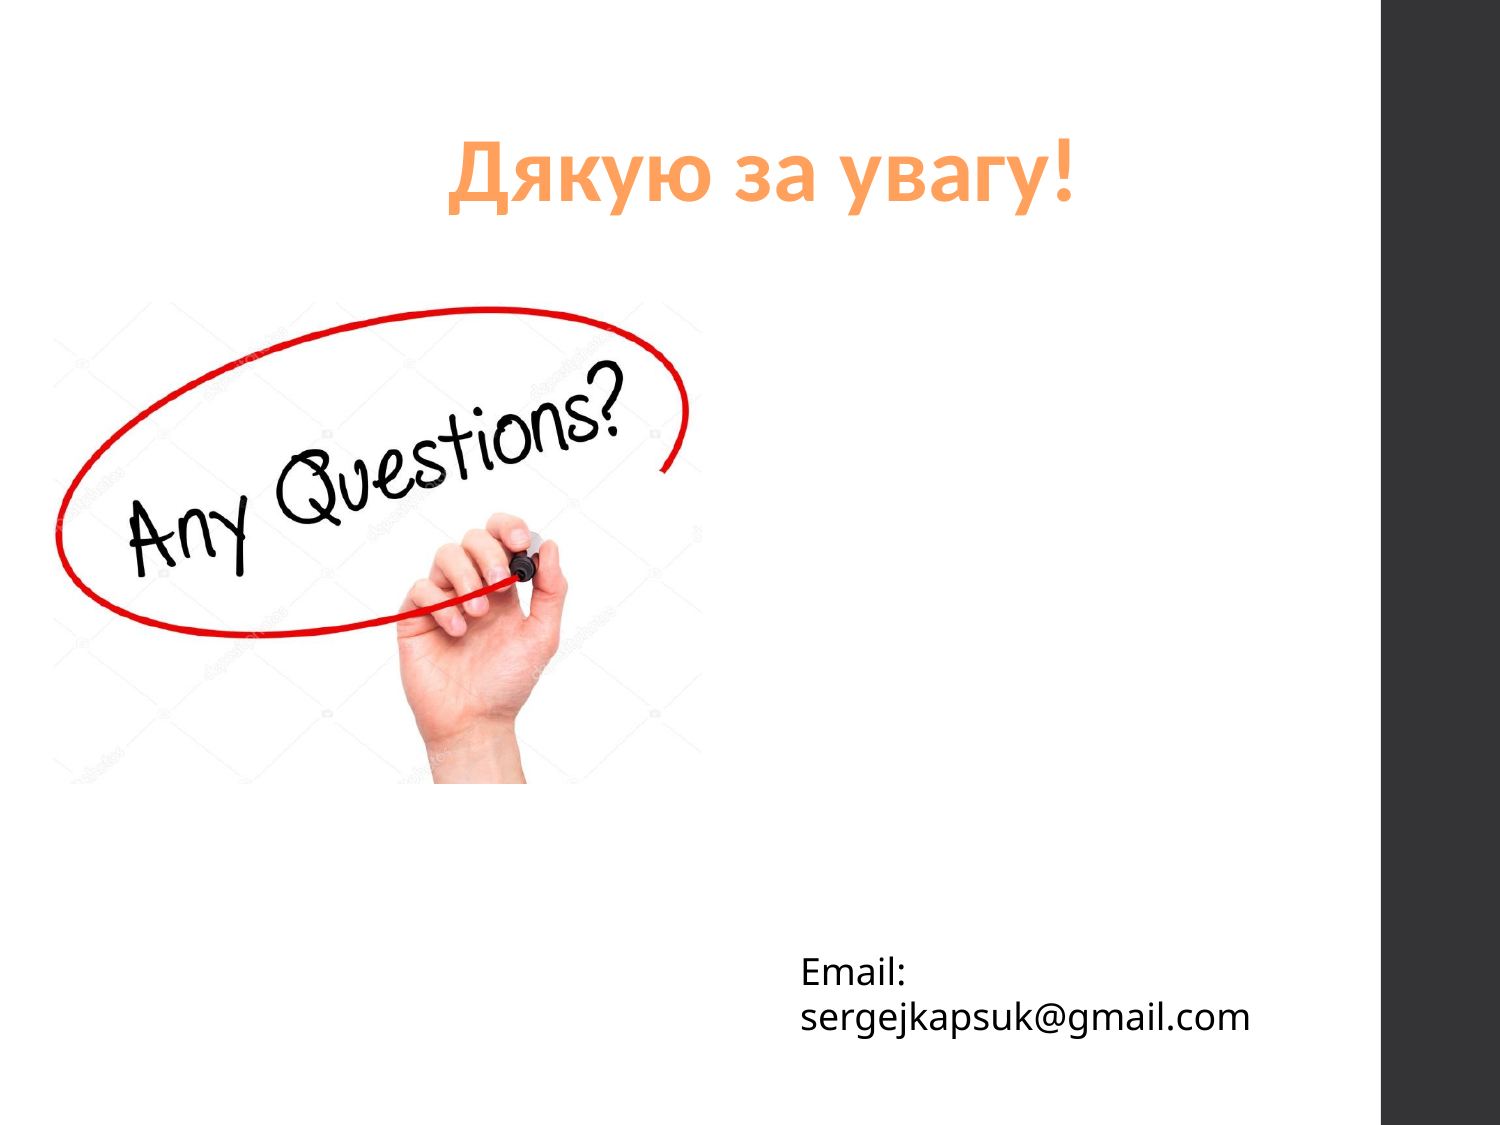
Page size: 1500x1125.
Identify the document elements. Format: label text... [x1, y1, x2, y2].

text_box Email: sergejkapsuk@gmail.com [785, 940, 1378, 1046]
picture [52, 302, 703, 784]
text_box Дякую за увагу! [182, 102, 1347, 230]
